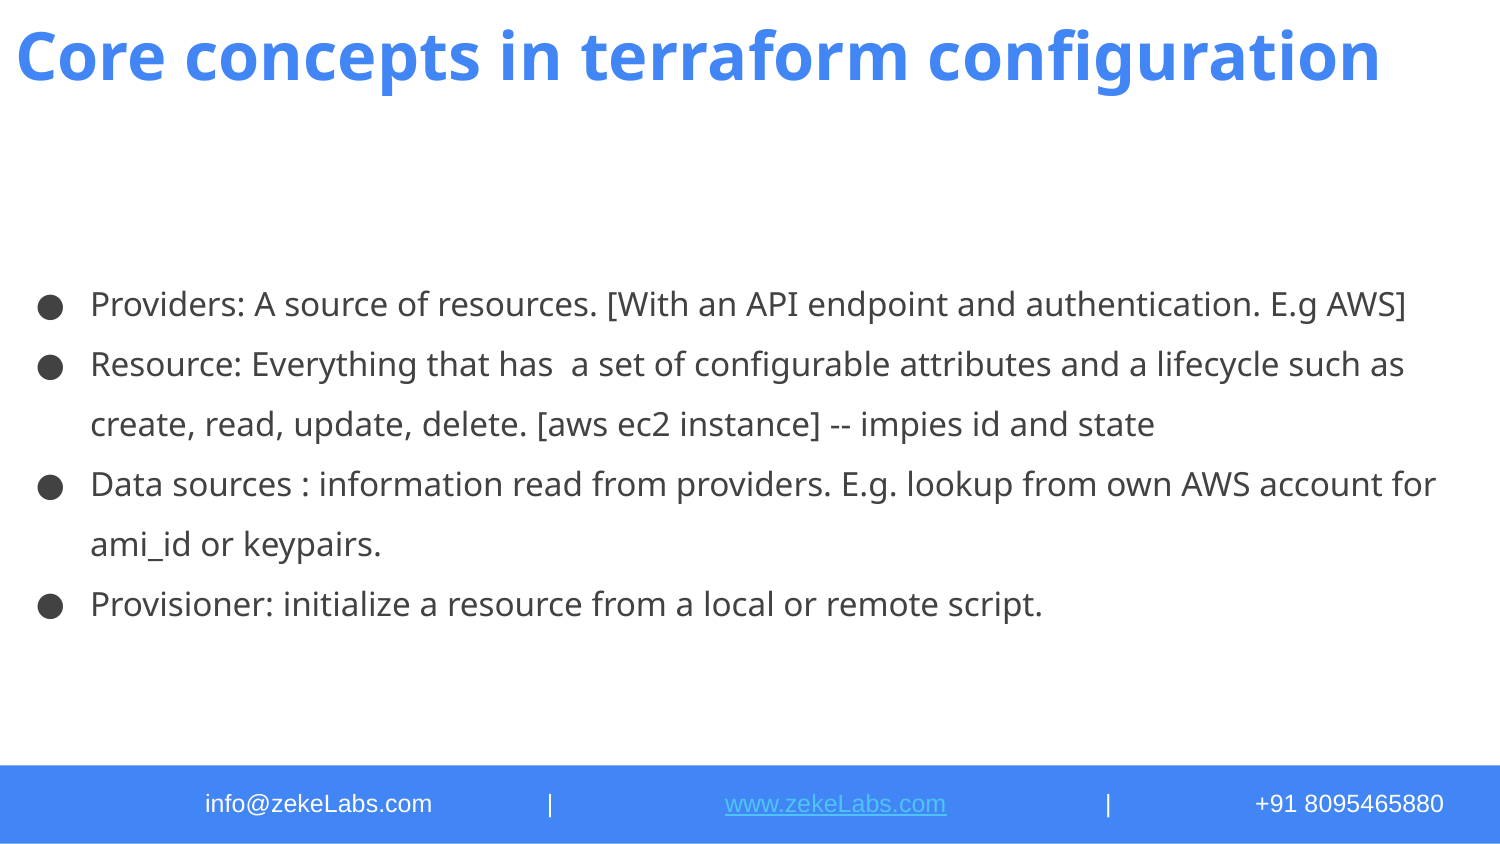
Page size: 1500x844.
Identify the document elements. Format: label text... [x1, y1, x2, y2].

text_box info@zekeLabs.com | www.zekeLabs.com | +91 8095465880 [0, 772, 1500, 844]
title Core concepts in terraform configuration [0, 0, 1500, 109]
list Providers: A source of resources. [With an API endpoint and authentication. E.g AWS] Resource: Everything that has a set of configurable attributes and a lifecycle such as create, read, update, delete. [aws ec2 instance] -- impies id and state Data sources : information read from providers. E.g. lookup from own AWS account for ami_id or keypairs. Provisioner: initialize a resource from a local or remote script. [0, 131, 1491, 755]
